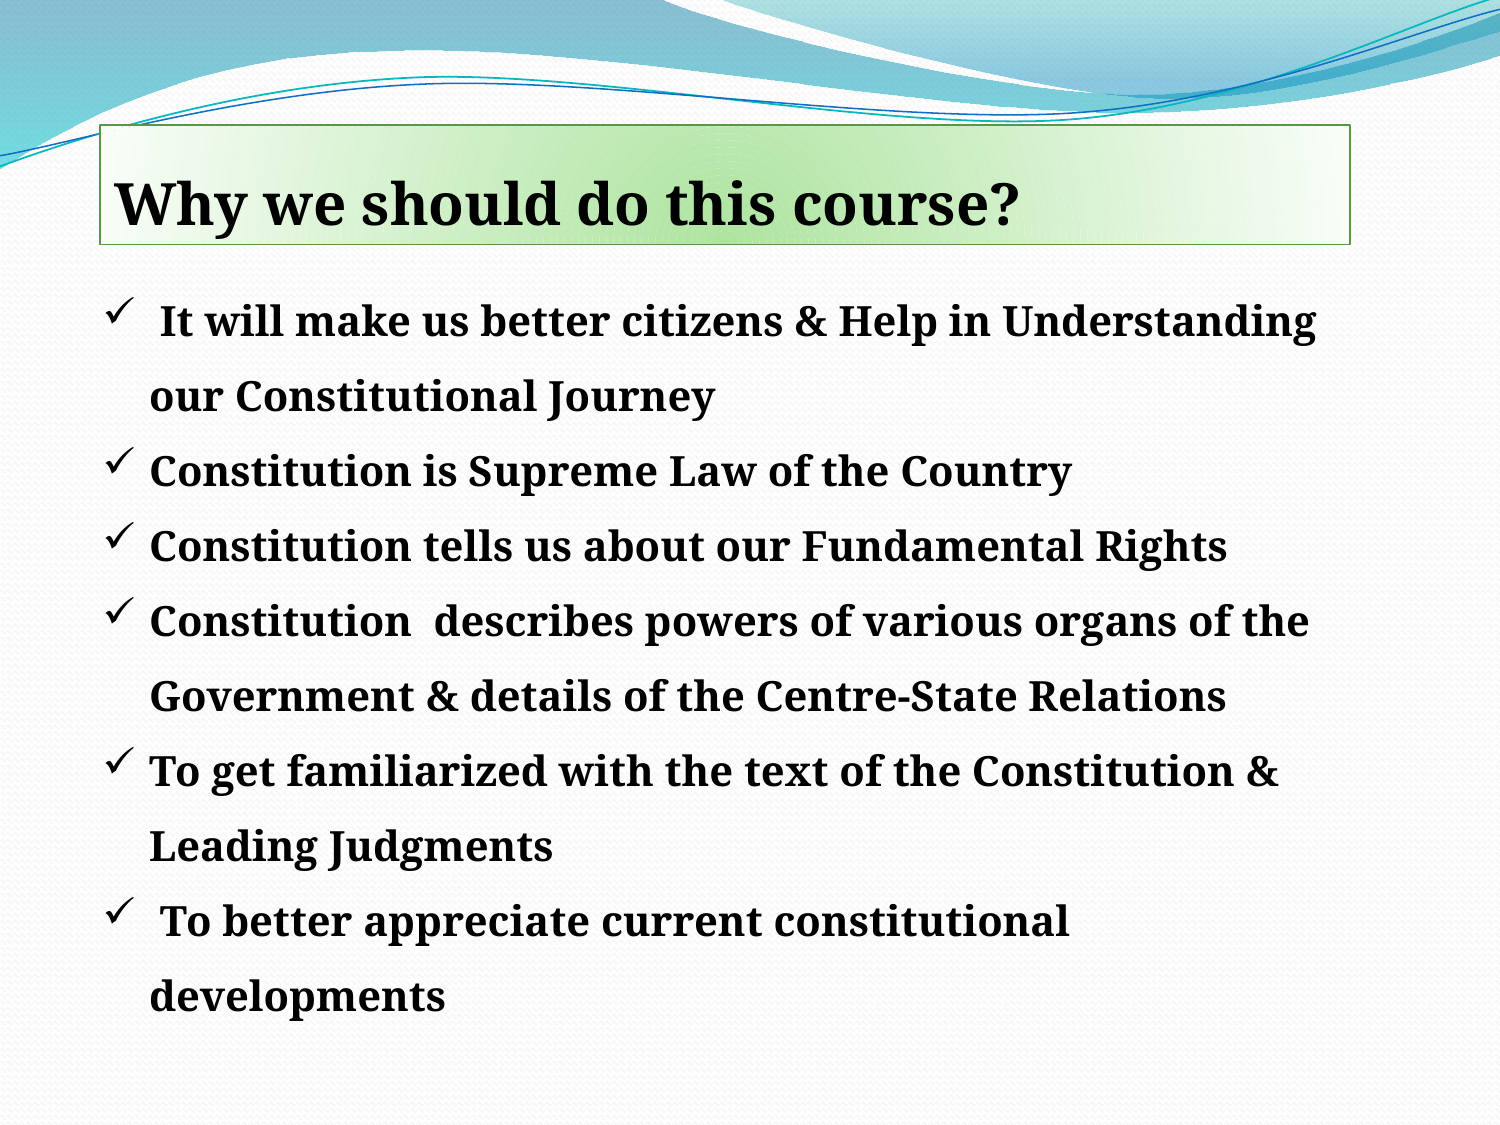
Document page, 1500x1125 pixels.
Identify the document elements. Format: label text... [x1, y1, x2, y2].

text_box Why we should do this course? [99, 124, 1351, 245]
text_box [49, 62, 1113, 169]
text_box It will make us better citizens & Help in Understanding our Constitutional Journey Constitution is Supreme Law of the Country Constitution tells us about our Fundamental Rights Constitution describes powers of various organs of the Government & details of the Centre-State Relations To get familiarized with the text of the Constitution & Leading Judgments To better appreciate current constitutional developments [87, 262, 1338, 1095]
